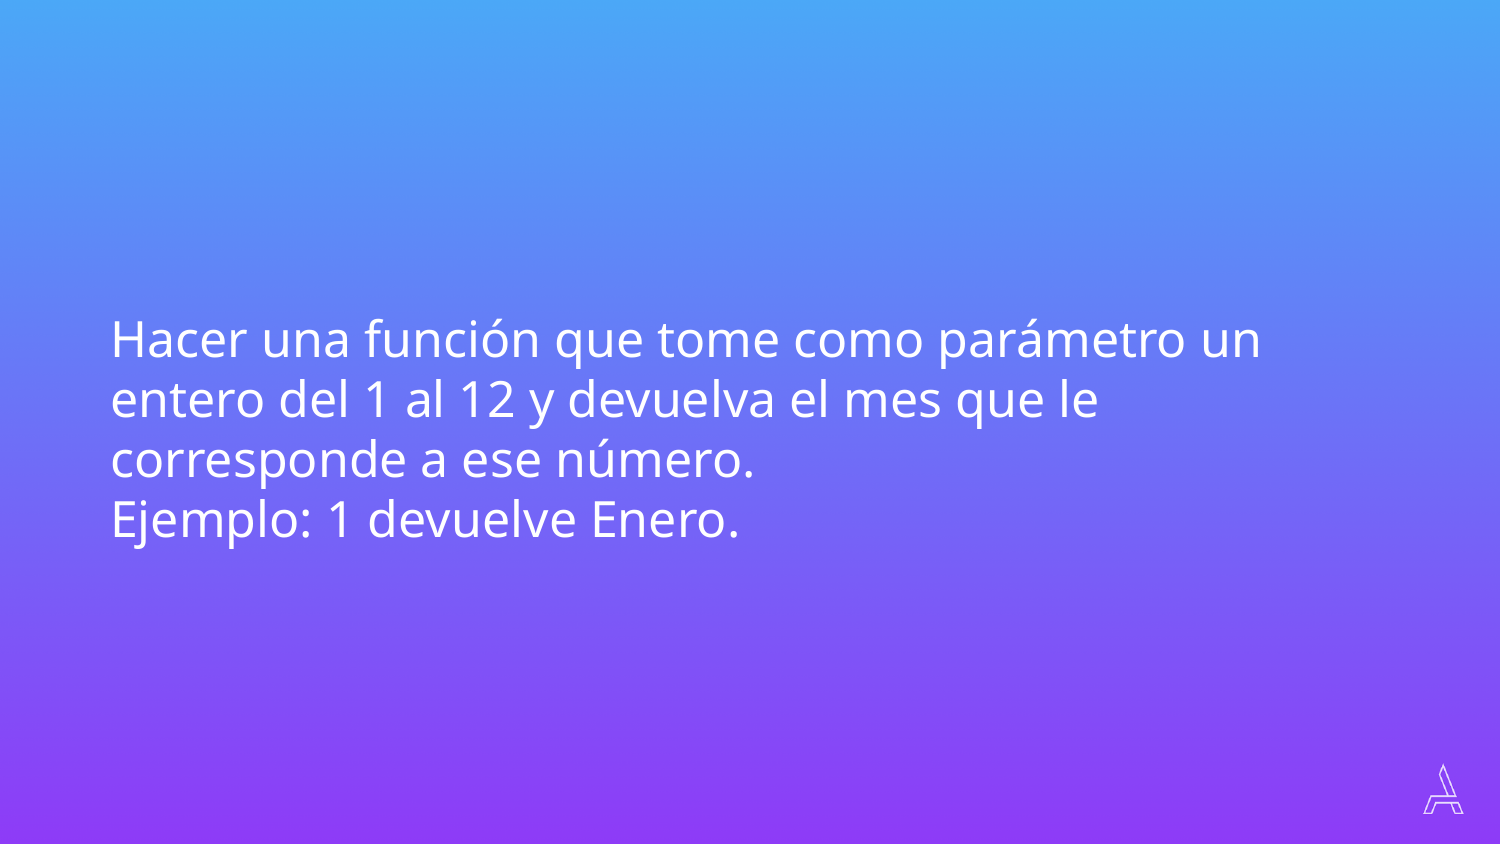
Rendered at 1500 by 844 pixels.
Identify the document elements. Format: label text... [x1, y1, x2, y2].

text_box Hacer una función que tome como parámetro un entero del 1 al 12 y devuelva el mes que le corresponde a ese número. Ejemplo: 1 devuelve Enero. [95, 292, 1410, 579]
picture [0, 0, 1500, 844]
